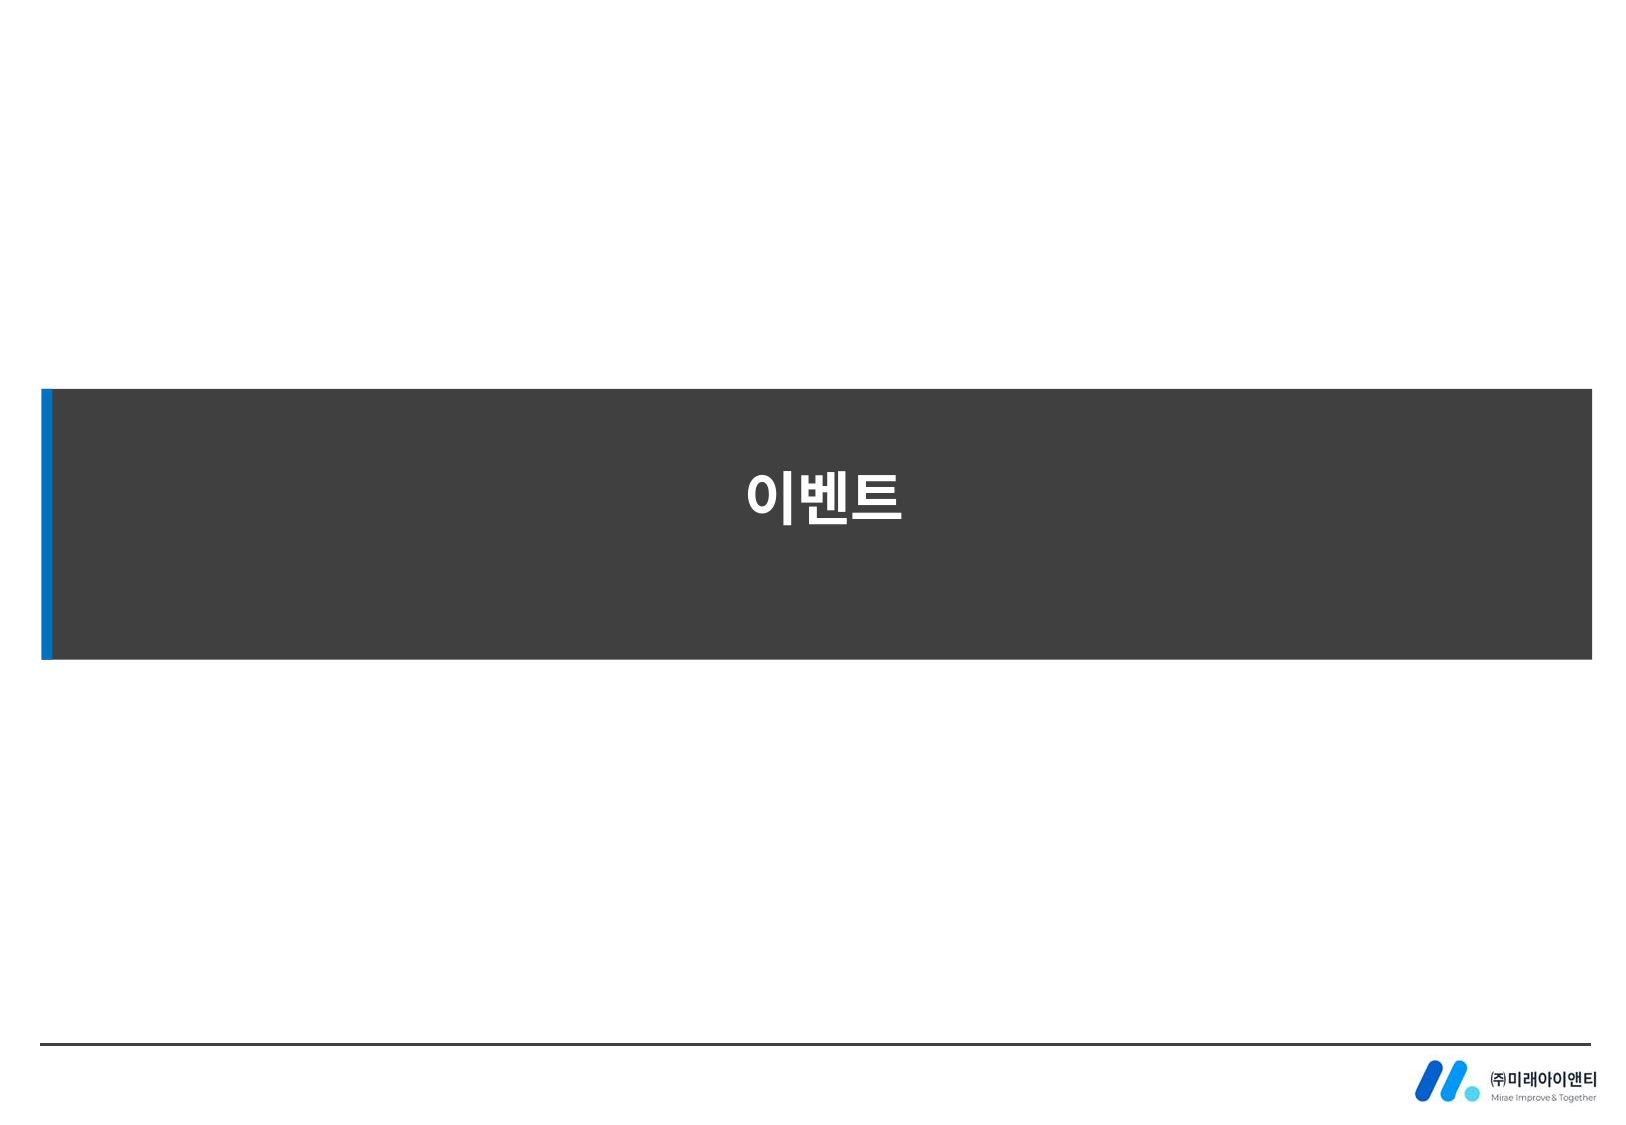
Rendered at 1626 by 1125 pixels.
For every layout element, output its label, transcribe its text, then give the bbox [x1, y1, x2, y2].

title 이벤트 [85, 462, 1564, 542]
picture [1408, 1054, 1600, 1106]
